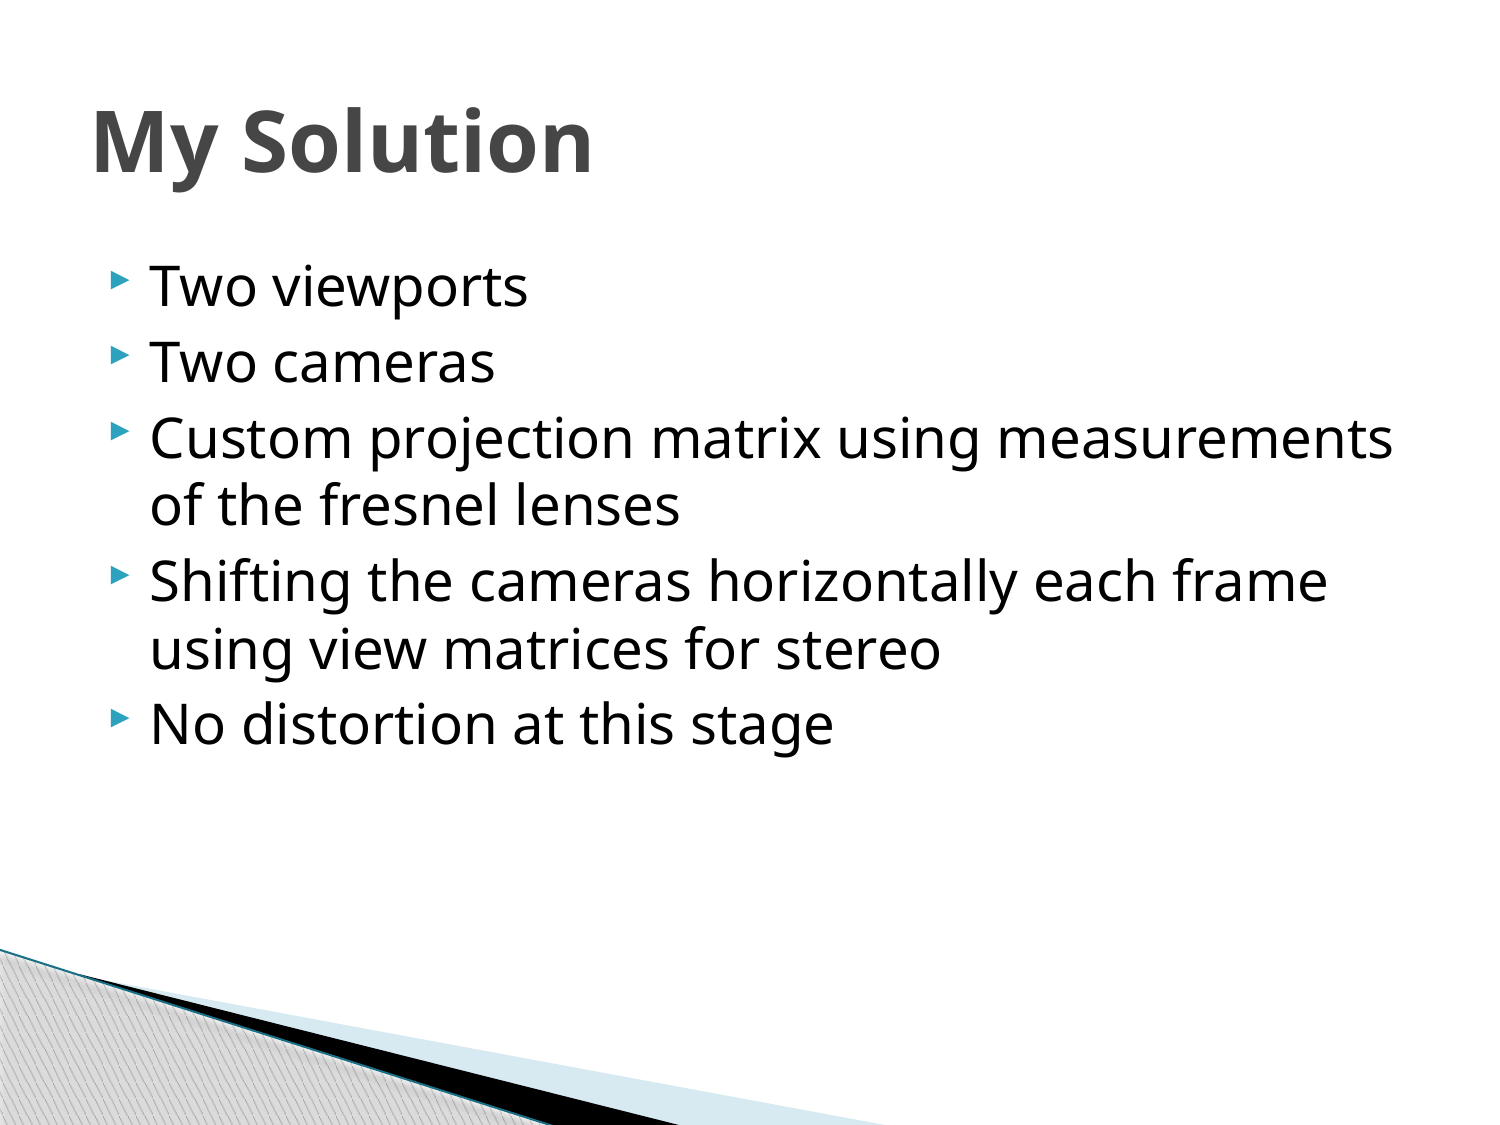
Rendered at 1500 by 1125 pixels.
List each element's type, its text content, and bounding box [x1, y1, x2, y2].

title My Solution [75, 45, 1425, 233]
list Two viewports Two cameras Custom projection matrix using measurements of the fresnel lenses Shifting the cameras horizontally each frame using view matrices for stereo No distortion at this stage [75, 243, 1425, 986]
